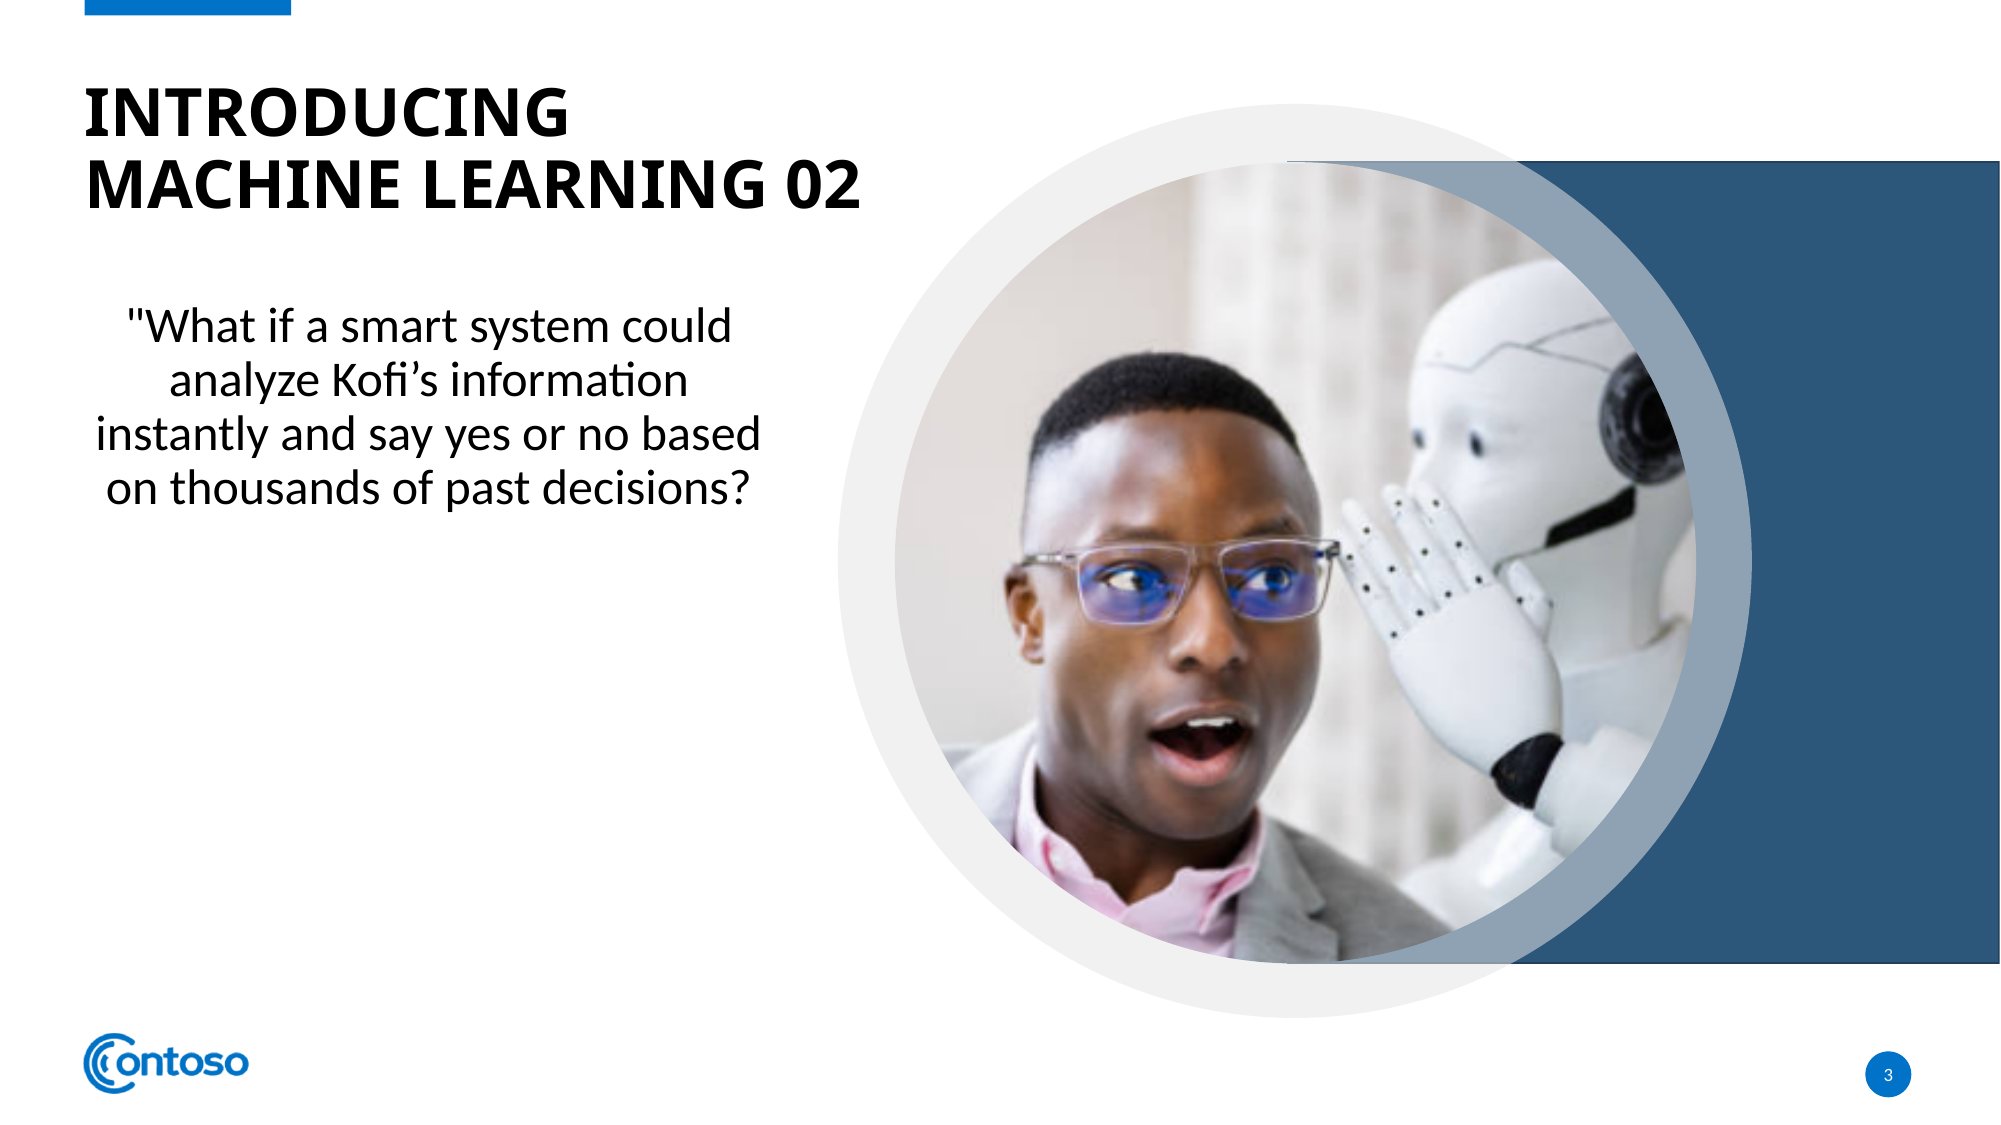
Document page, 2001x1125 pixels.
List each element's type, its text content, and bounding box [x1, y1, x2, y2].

picture [894, 162, 1697, 964]
list "What if a smart system could analyze Kofi’s information instantly and say yes or no based on thousands of past decisions? [88, 299, 770, 1014]
slide_number 3 [1864, 1059, 1913, 1090]
title Introducing MACHINE LEARNING 02 [84, 81, 895, 300]
picture [77, 1027, 254, 1095]
